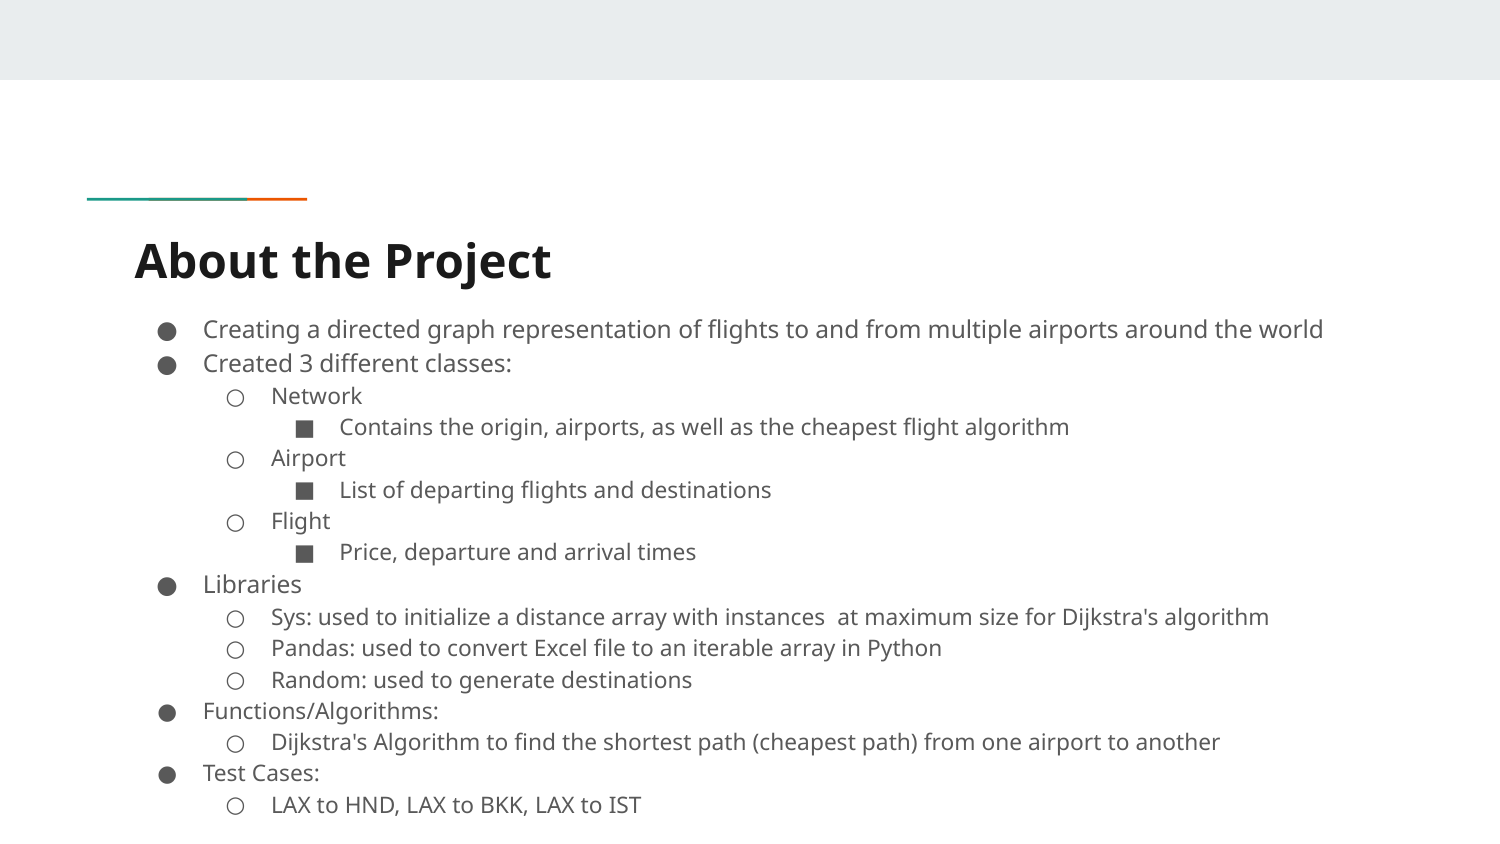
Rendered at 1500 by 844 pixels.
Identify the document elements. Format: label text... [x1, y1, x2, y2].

title About the Project [119, 216, 1381, 295]
list Creating a directed graph representation of flights to and from multiple airports around the world Created 3 different classes: Network Contains the origin, airports, as well as the cheapest flight algorithm Airport List of departing flights and destinations Flight Price, departure and arrival times Libraries Sys: used to initialize a distance array with instances at maximum size for Dijkstra's algorithm Pandas: used to convert Excel file to an iterable array in Python Random: used to generate destinations Functions/Algorithms: Dijkstra's Algorithm to find the shortest path (cheapest path) from one airport to another Test Cases: LAX to HND, LAX to BKK, LAX to IST [119, 295, 1381, 844]
